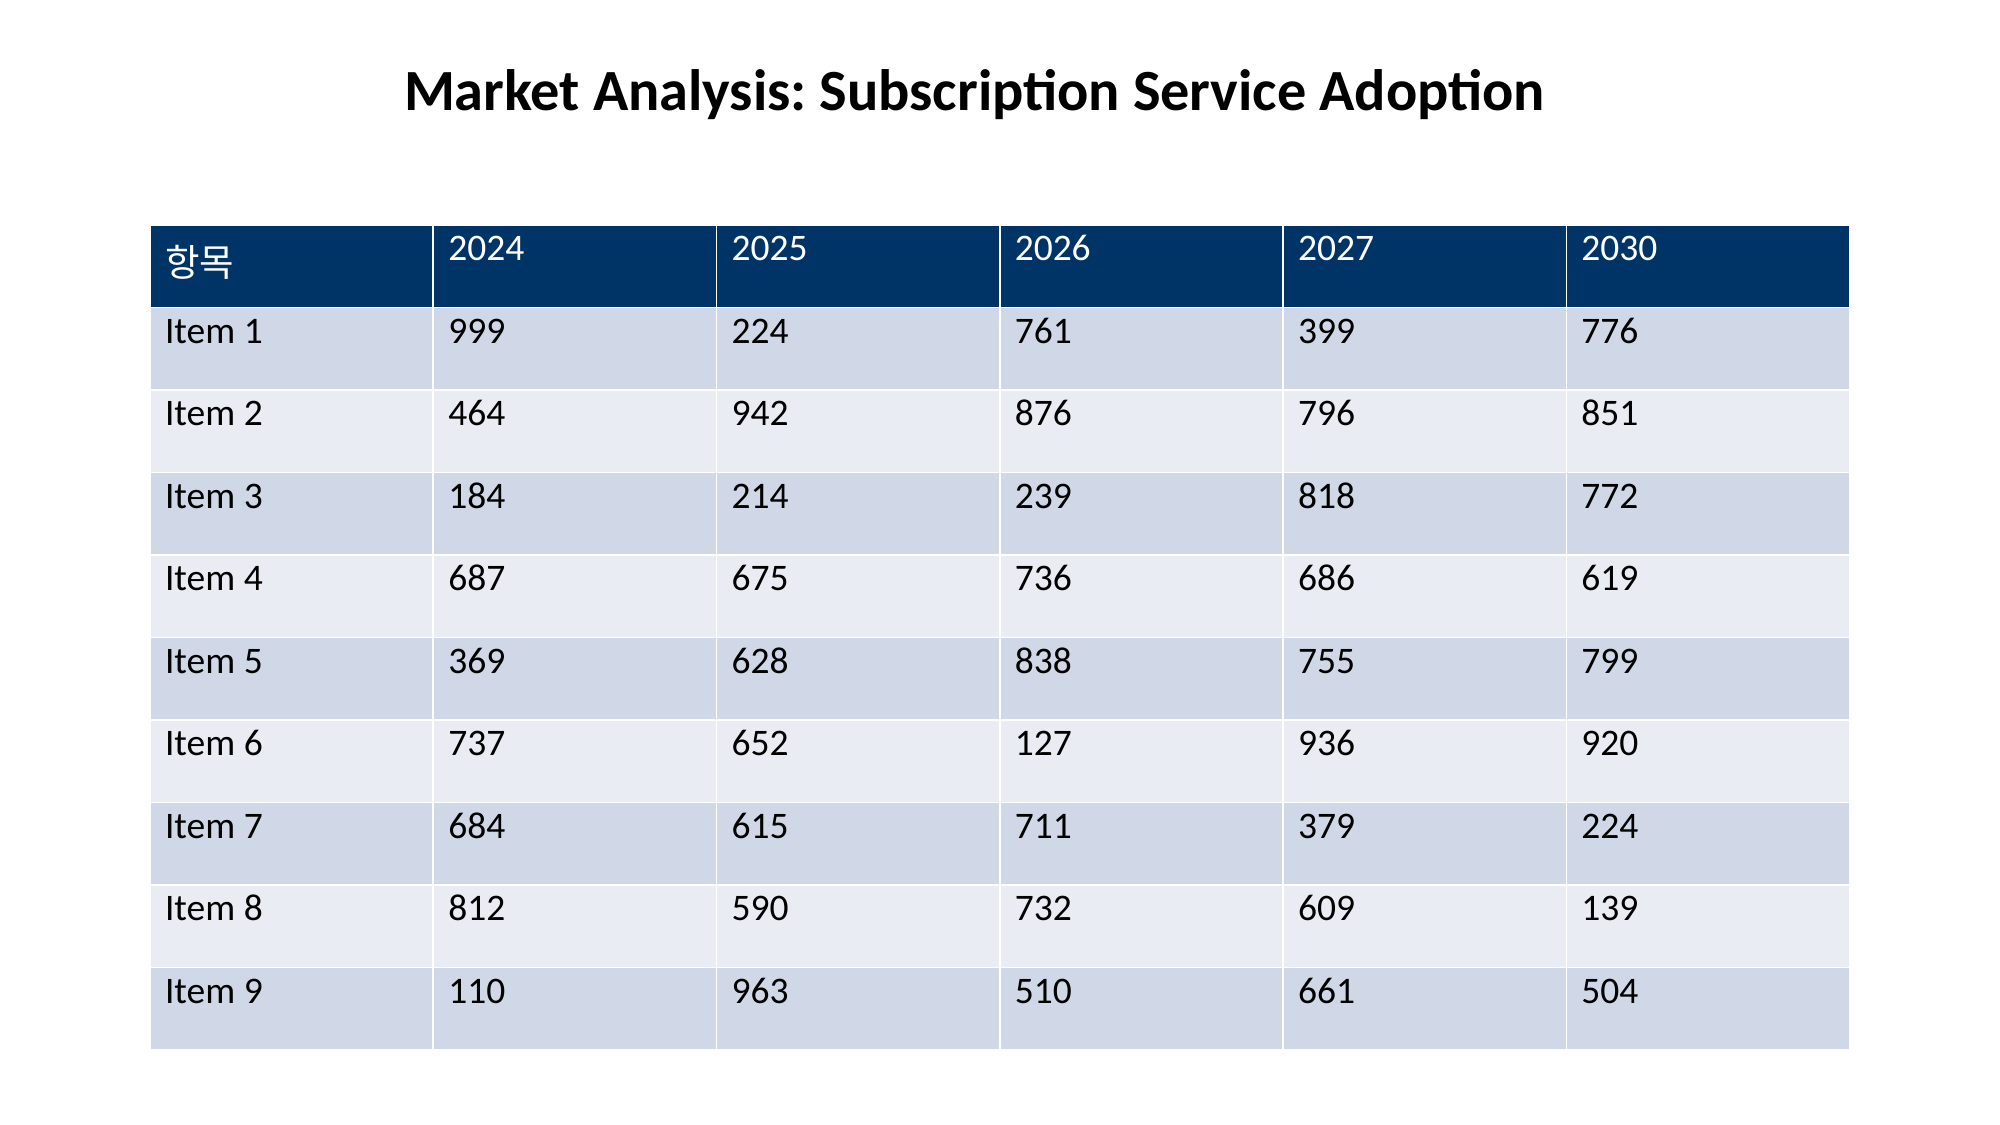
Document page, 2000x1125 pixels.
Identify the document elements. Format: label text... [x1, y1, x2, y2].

table_cell 214 [717, 473, 999, 554]
table_cell Item 4 [151, 556, 432, 637]
table_cell 942 [717, 391, 999, 472]
table_cell 369 [434, 638, 716, 719]
table_cell 736 [1001, 556, 1282, 637]
table_cell 737 [434, 721, 716, 802]
table_cell 818 [1284, 473, 1566, 554]
table_cell Item 3 [151, 473, 432, 554]
table_cell 799 [1567, 638, 1849, 719]
table_cell 732 [1001, 886, 1282, 967]
table_cell 139 [1567, 886, 1849, 967]
table_cell Item 6 [151, 721, 432, 802]
table_cell 711 [1001, 803, 1282, 884]
table_cell 684 [434, 803, 716, 884]
table_header 항목 [151, 226, 432, 307]
table_cell 687 [434, 556, 716, 637]
table_cell 399 [1284, 308, 1566, 389]
table_cell 812 [434, 886, 716, 967]
table_cell 652 [717, 721, 999, 802]
table_header 2026 [1001, 226, 1282, 307]
table_cell 661 [1284, 968, 1566, 1049]
table_cell 590 [717, 886, 999, 967]
table_cell 796 [1284, 391, 1566, 472]
table_cell 686 [1284, 556, 1566, 637]
table_header 2027 [1284, 226, 1566, 307]
text_box Market Analysis: Subscription Service Adoption [389, 45, 1561, 130]
table_cell 239 [1001, 473, 1282, 554]
table_cell 184 [434, 473, 716, 554]
table_cell 510 [1001, 968, 1282, 1049]
table_cell 110 [434, 968, 716, 1049]
table_cell 379 [1284, 803, 1566, 884]
table_cell 963 [717, 968, 999, 1049]
table_cell Item 9 [151, 968, 432, 1049]
table_cell 619 [1567, 556, 1849, 637]
table_cell Item 5 [151, 638, 432, 719]
table_cell 464 [434, 391, 716, 472]
table_cell 876 [1001, 391, 1282, 472]
table_cell 224 [717, 308, 999, 389]
table_cell Item 8 [151, 886, 432, 967]
table_header 2024 [434, 226, 716, 307]
table_cell 772 [1567, 473, 1849, 554]
table_cell 761 [1001, 308, 1282, 389]
table_cell Item 1 [151, 308, 432, 389]
table_cell 615 [717, 803, 999, 884]
table_cell 838 [1001, 638, 1282, 719]
table_cell Item 2 [151, 391, 432, 472]
table_cell 127 [1001, 721, 1282, 802]
table_cell 224 [1567, 803, 1849, 884]
table_cell 609 [1284, 886, 1566, 967]
table_cell 504 [1567, 968, 1849, 1049]
table_header 2030 [1567, 226, 1849, 307]
table_cell 999 [434, 308, 716, 389]
table_cell 936 [1284, 721, 1566, 802]
table_cell 776 [1567, 308, 1849, 389]
table_header 2025 [717, 226, 999, 307]
table_cell 628 [717, 638, 999, 719]
table_cell 675 [717, 556, 999, 637]
table_cell 920 [1567, 721, 1849, 802]
table_cell Item 7 [151, 803, 432, 884]
table_cell 851 [1567, 391, 1849, 472]
table_cell 755 [1284, 638, 1566, 719]
